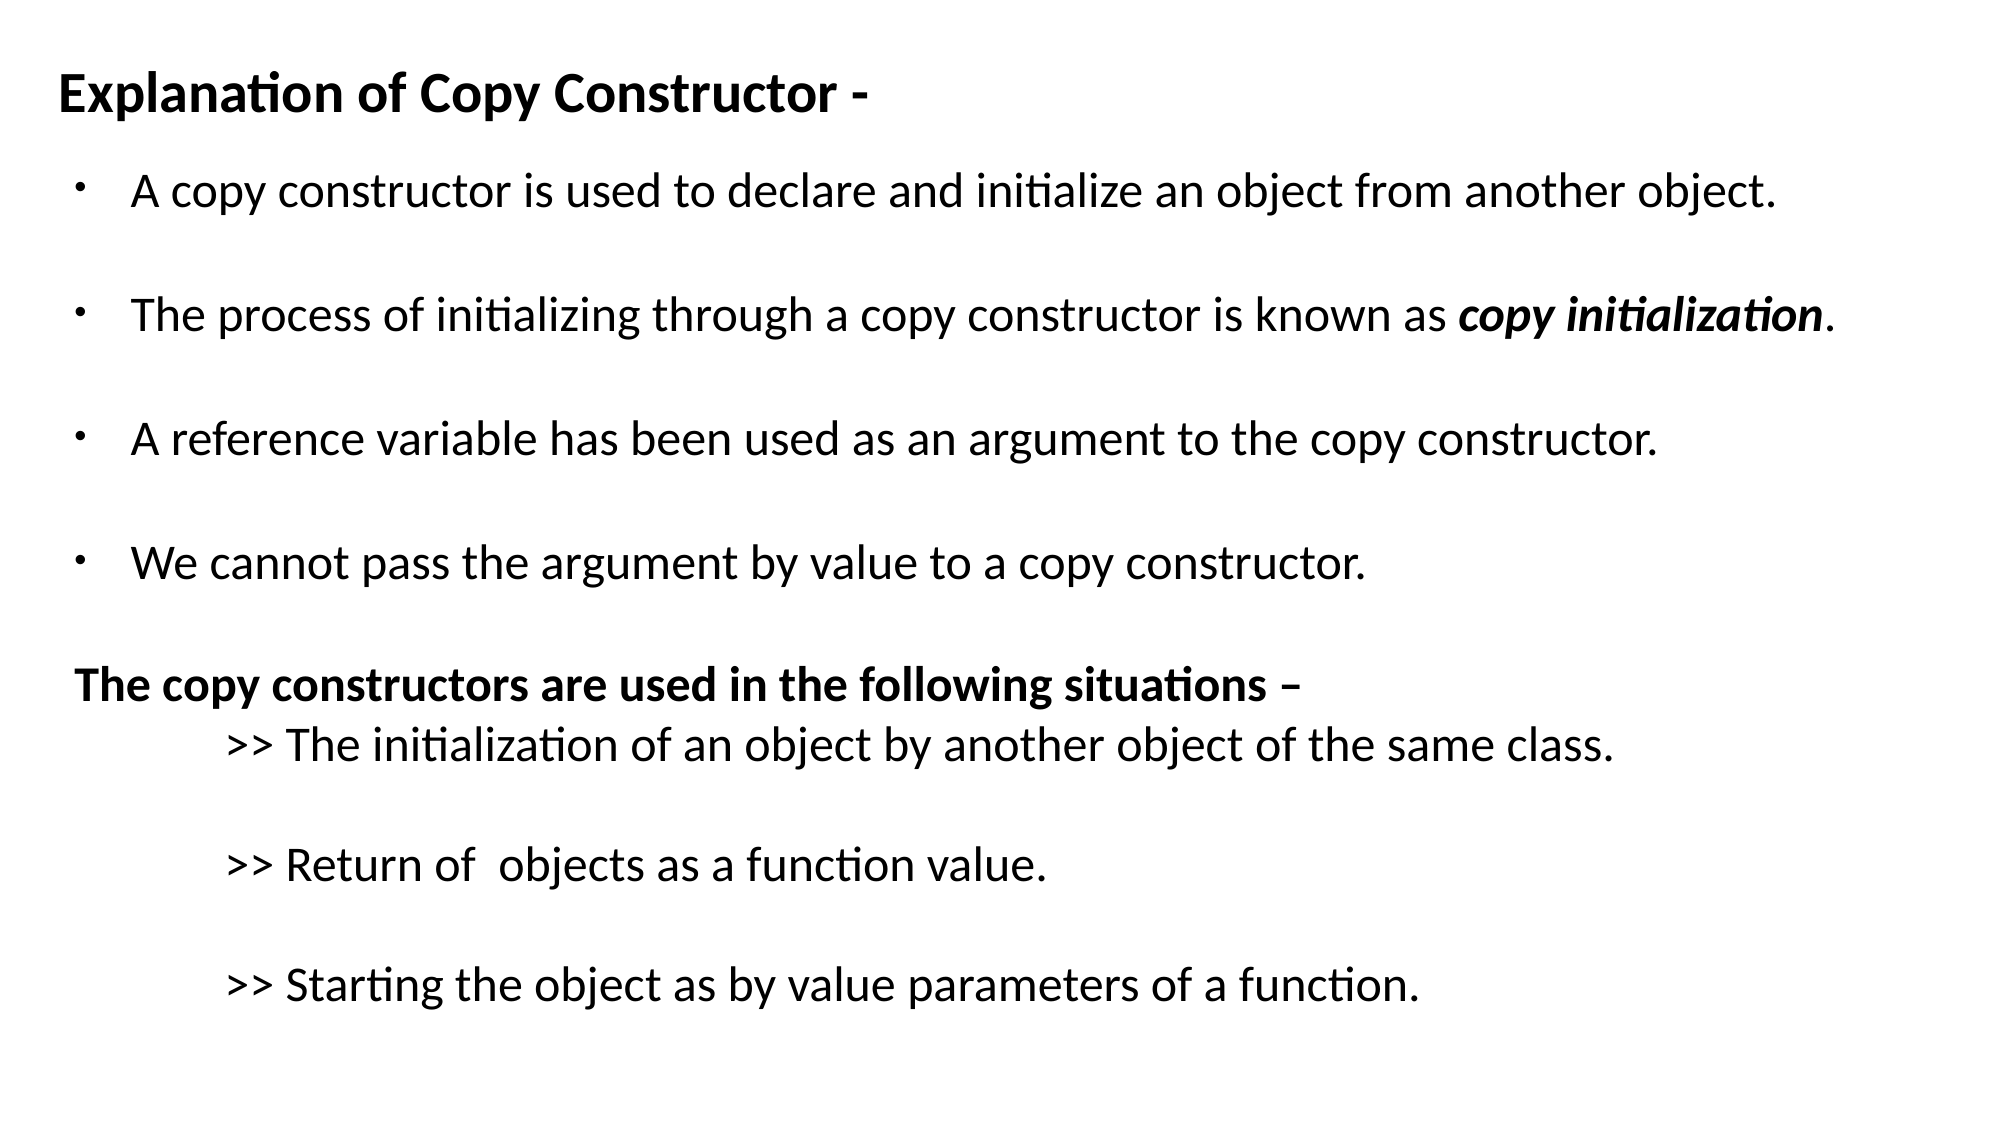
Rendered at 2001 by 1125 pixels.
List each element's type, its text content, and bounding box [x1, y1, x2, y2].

text_box A copy constructor is used to declare and initialize an object from another object. The process of initializing through a copy constructor is known as copy initialization. A reference variable has been used as an argument to the copy constructor. We cannot pass the argument by value to a copy constructor. The copy constructors are used in the following situations – >> The initialization of an object by another object of the same class. >> Return of objects as a function value. >> Starting the object as by value parameters of a function. [59, 149, 1944, 1019]
text_box Explanation of Copy Constructor - [44, 46, 1331, 131]
